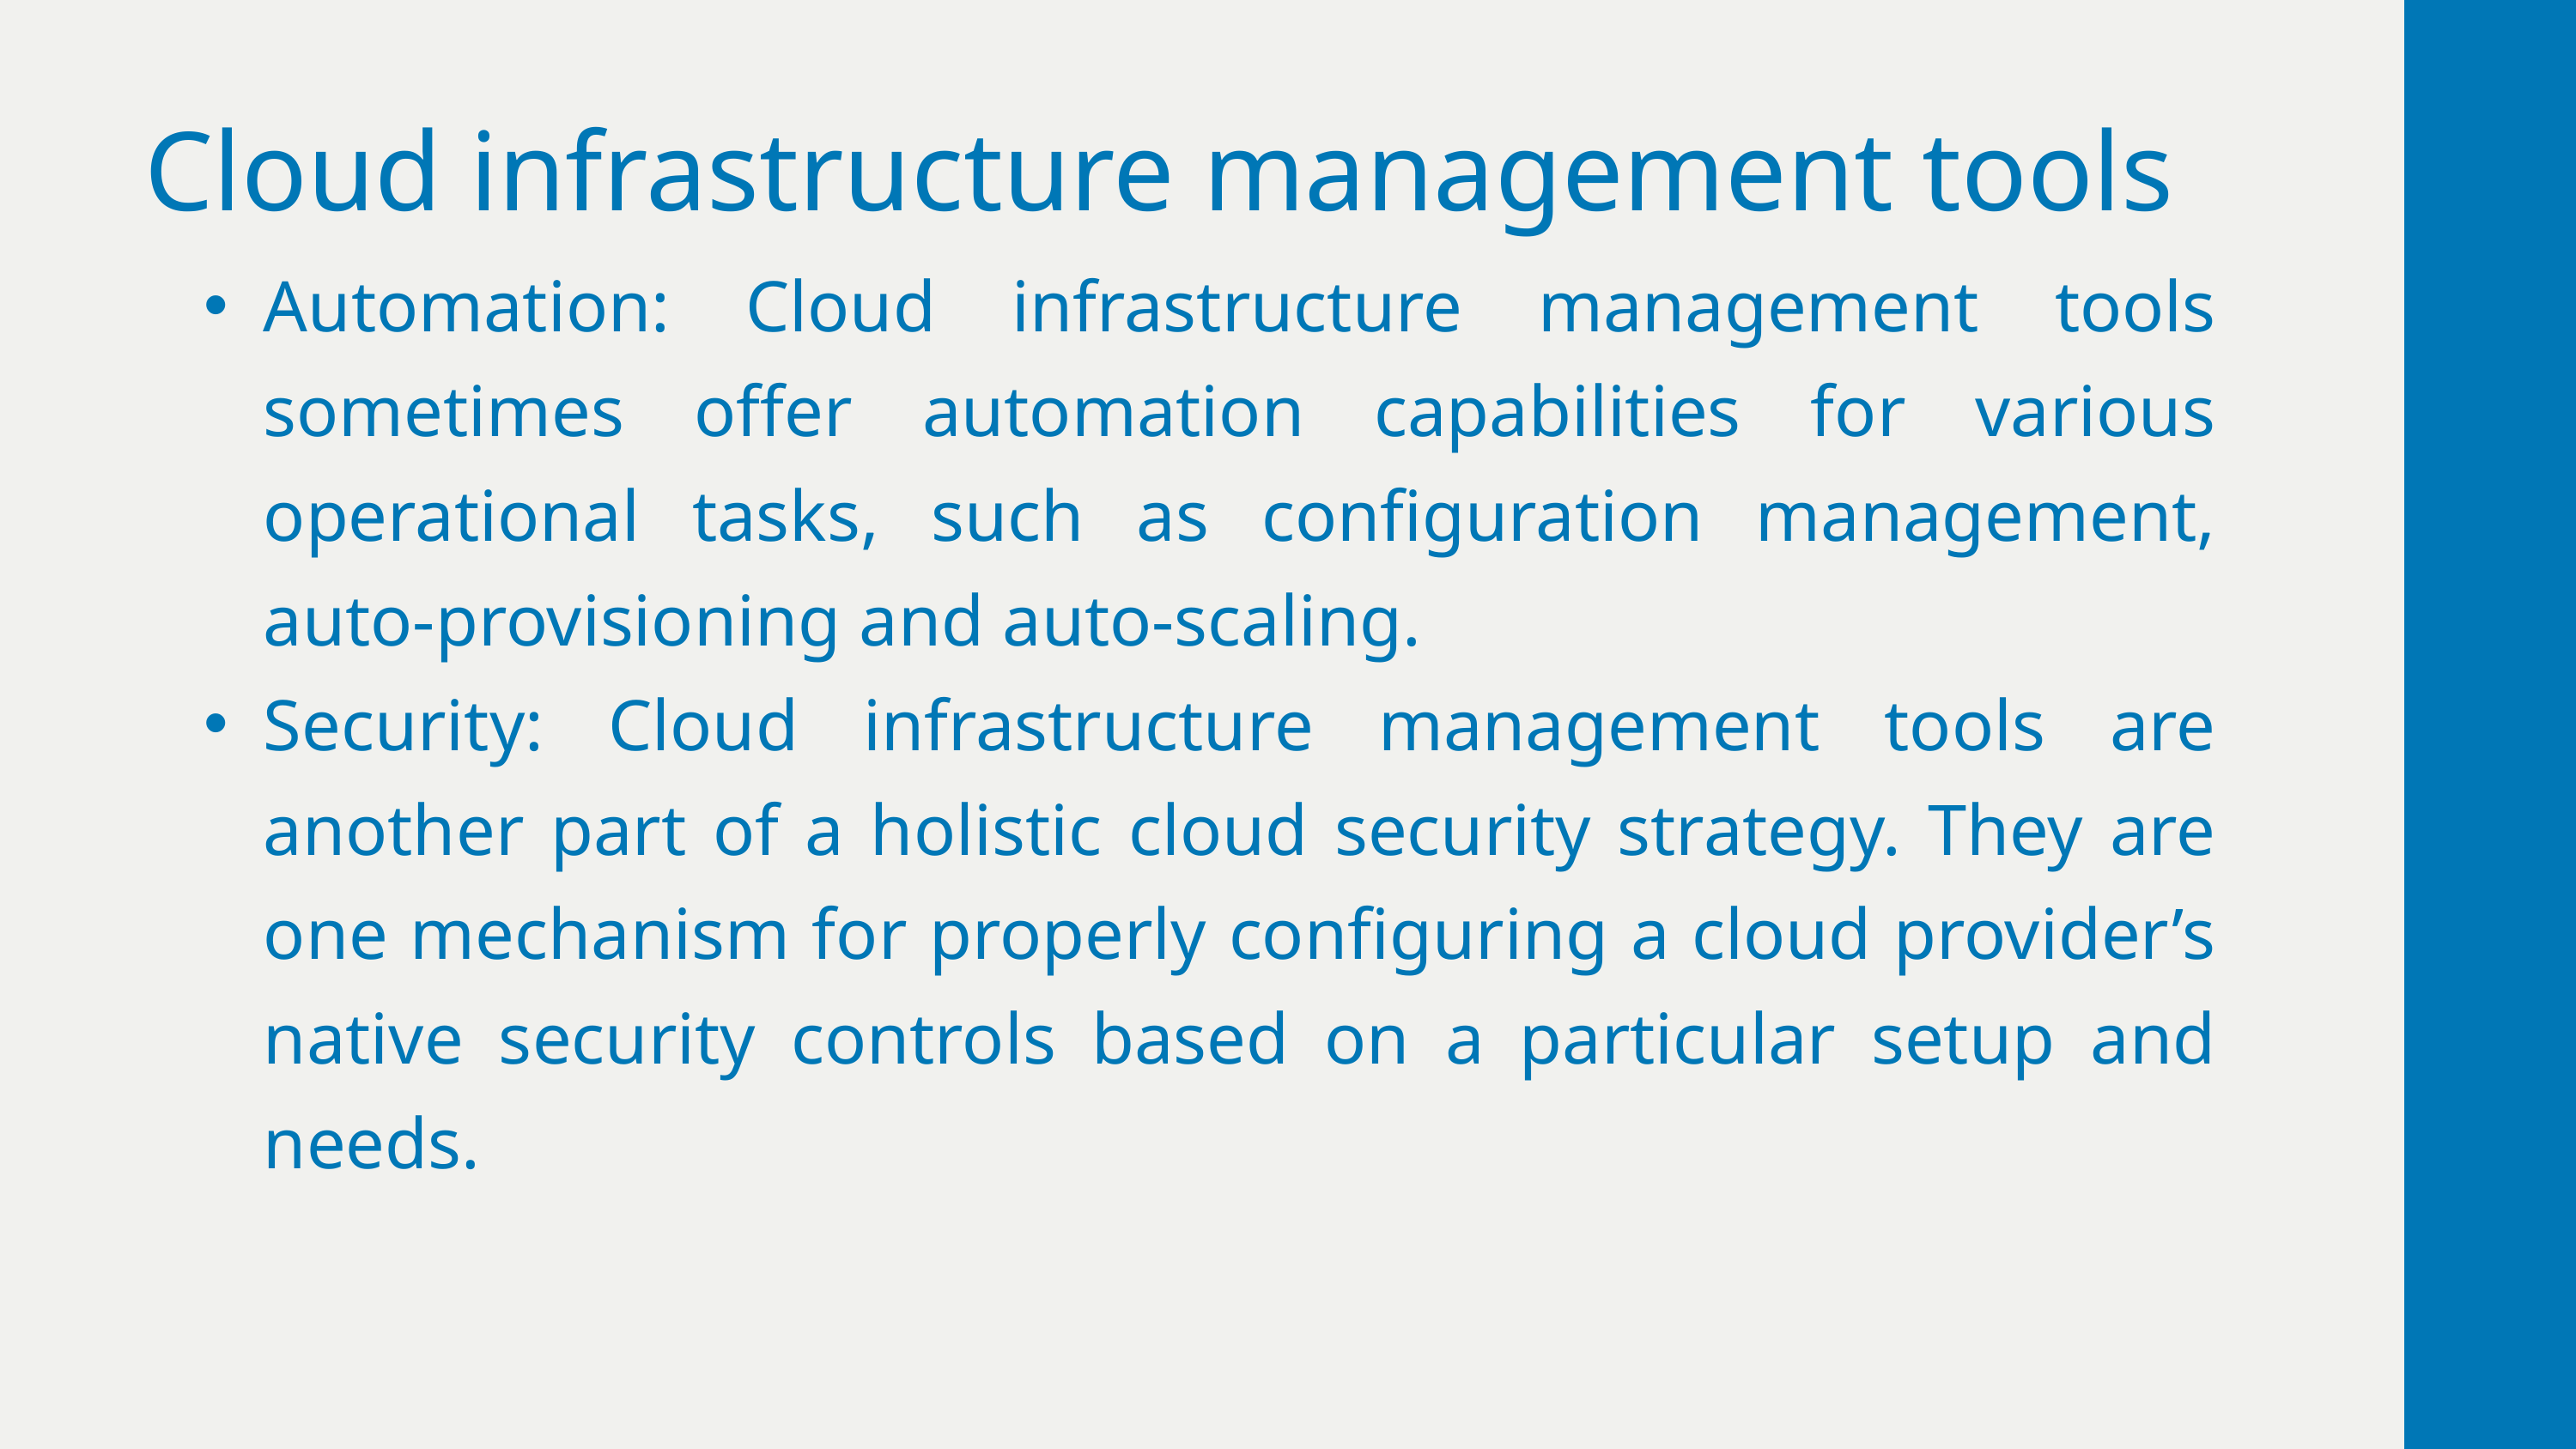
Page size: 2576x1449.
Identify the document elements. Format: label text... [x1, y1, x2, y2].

text_box Automation: Cloud infrastructure management tools sometimes offer automation capabilities for various operational tasks, such as configuration management, auto-provisioning and auto-scaling. Security: Cloud infrastructure management tools are another part of a holistic cloud security strategy. They are one mechanism for properly configuring a cloud provider’s native security controls based on a particular setup and needs. [144, 241, 2217, 1288]
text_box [2403, 0, 2576, 1449]
text_box Cloud infrastructure management tools [144, 79, 2217, 233]
